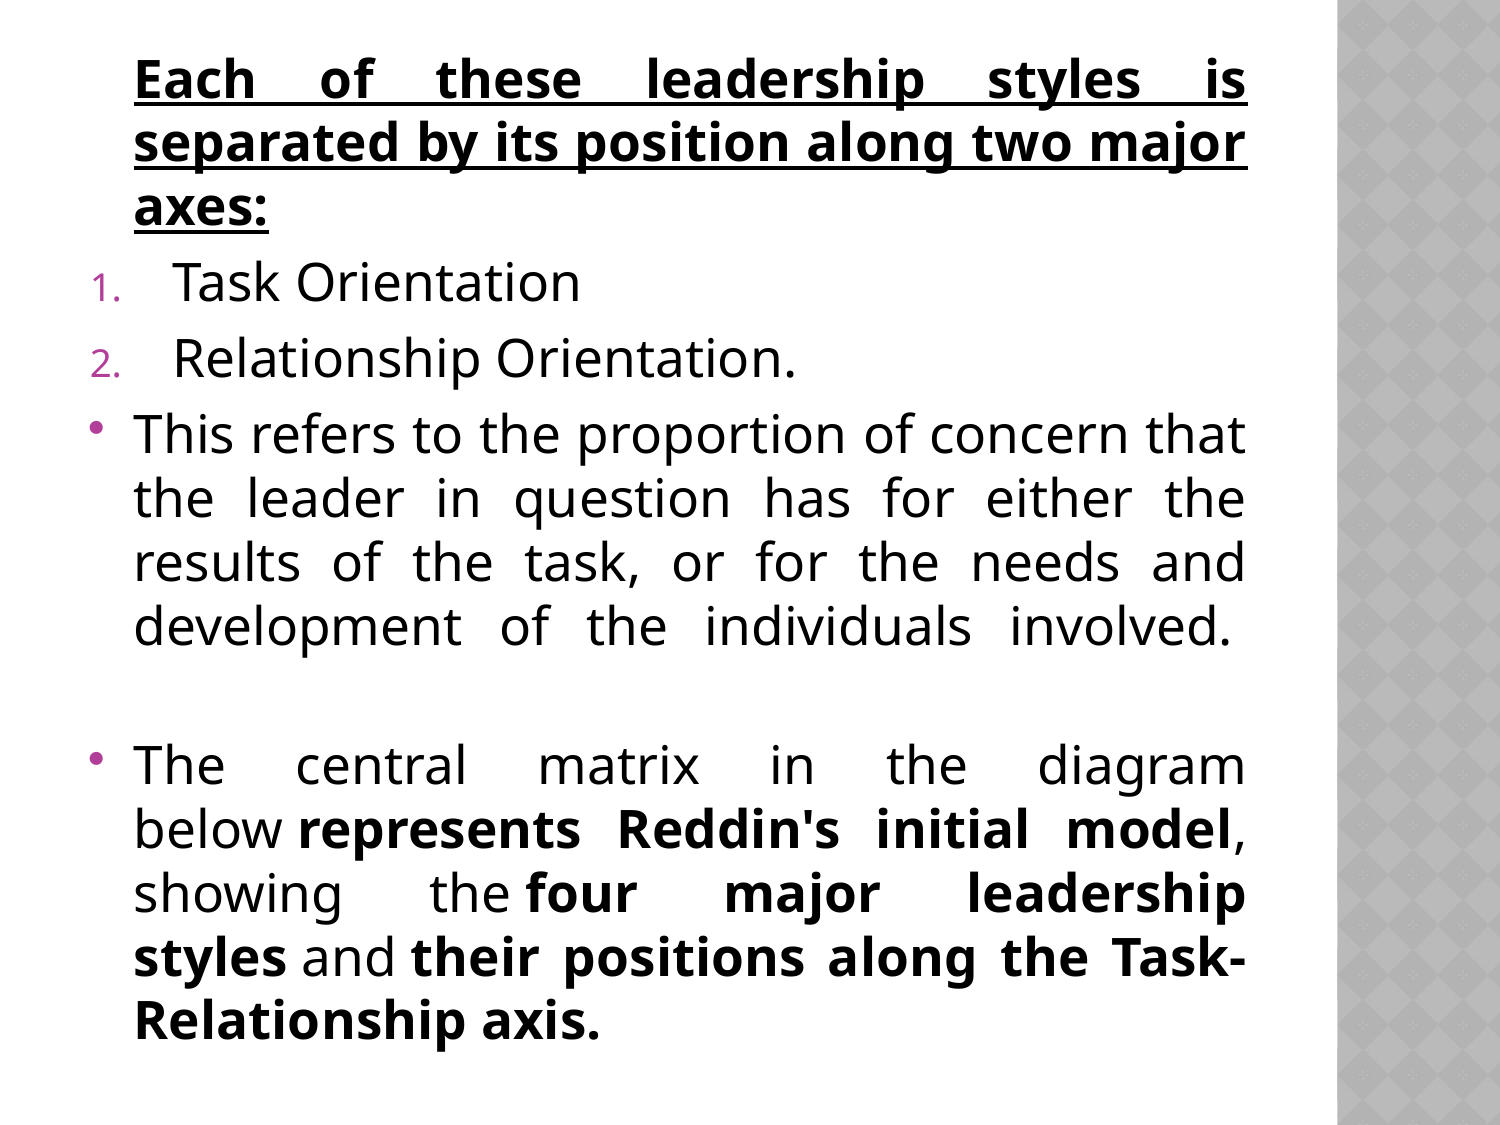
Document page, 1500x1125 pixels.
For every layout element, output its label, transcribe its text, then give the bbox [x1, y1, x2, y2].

list Each of these leadership styles is separated by its position along two major axes: Task Orientation Relationship Orientation. This refers to the proportion of concern that the leader in question has for either the results of the task, or for the needs and development of the individuals involved. The central matrix in the diagram below represents Reddin's initial model, showing the four major leadership styles and their positions along the Task-Relationship axis. [75, 37, 1263, 1059]
